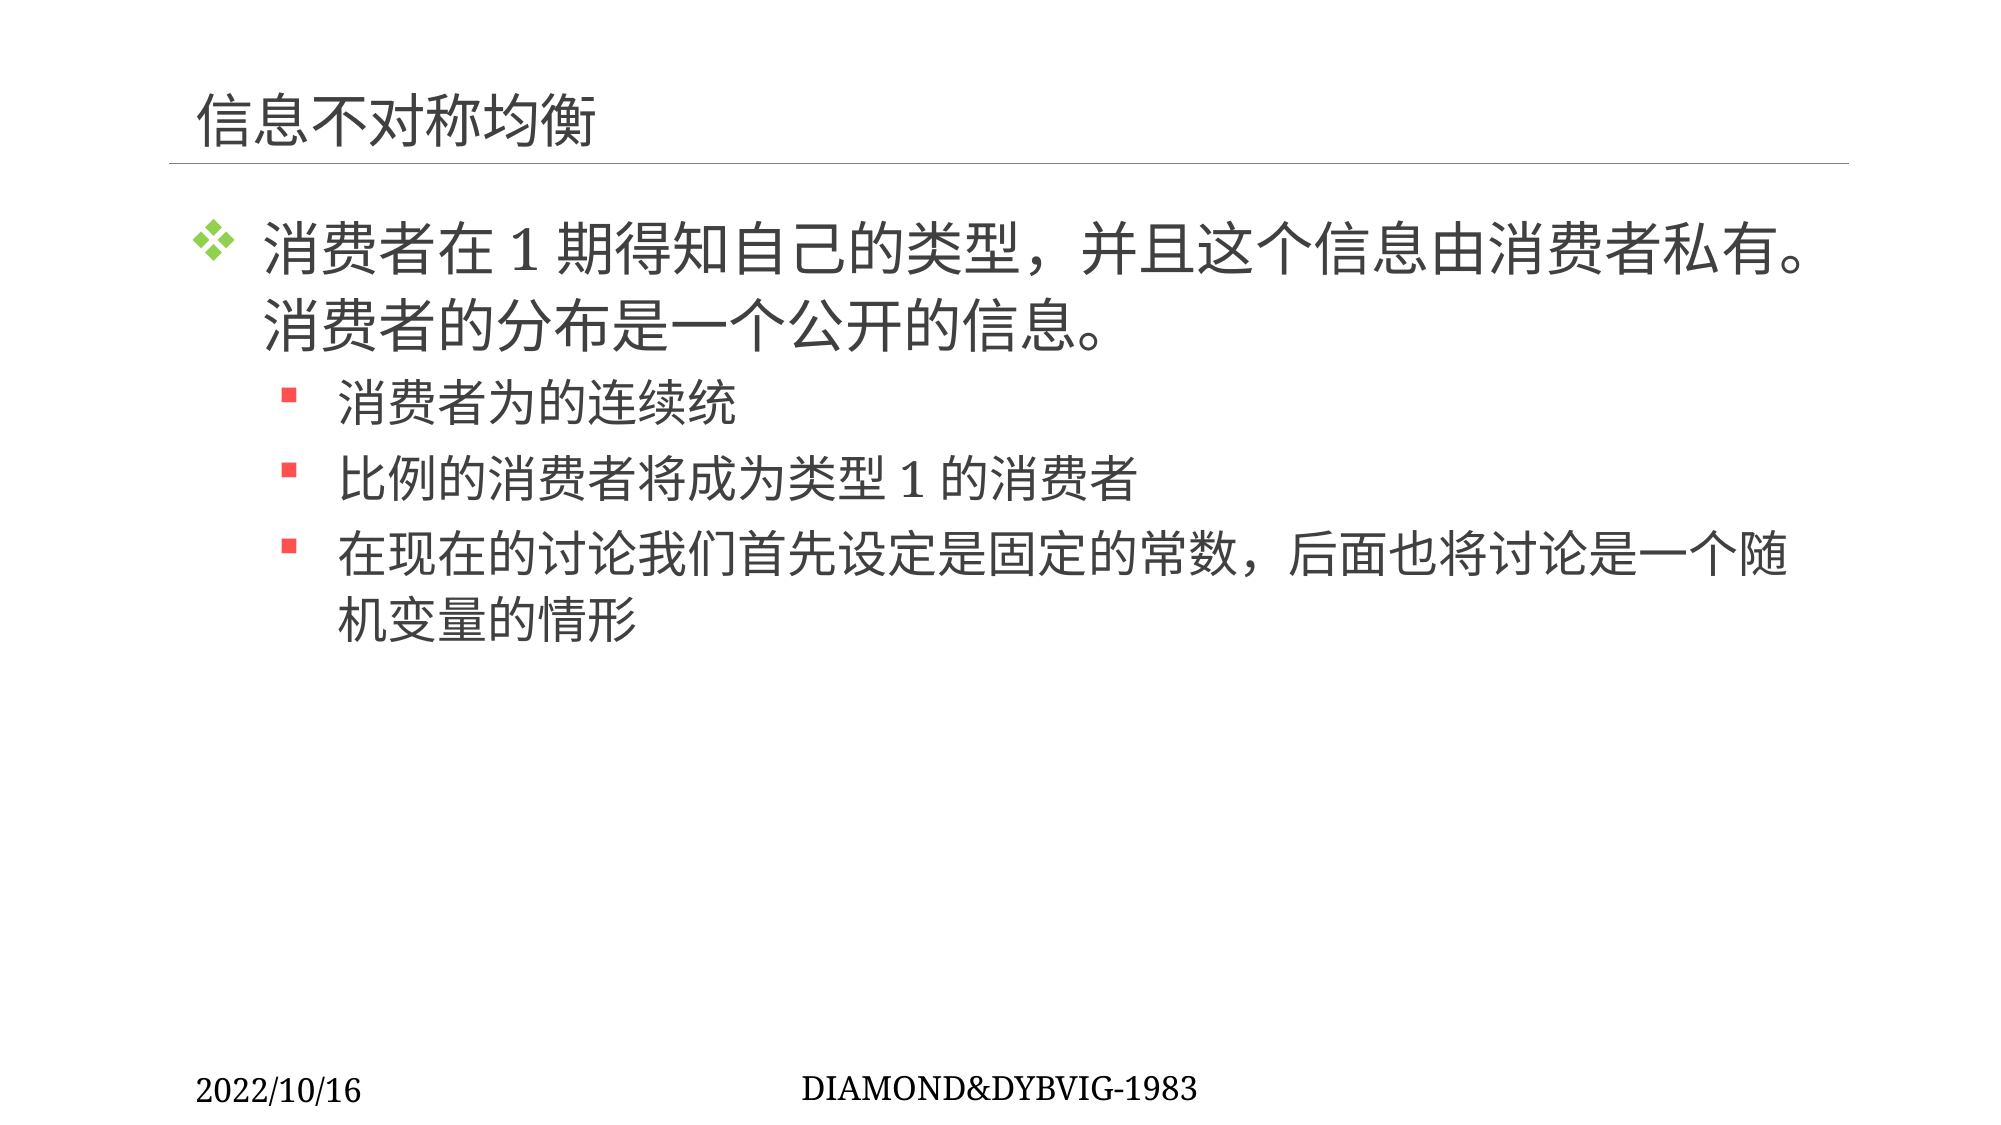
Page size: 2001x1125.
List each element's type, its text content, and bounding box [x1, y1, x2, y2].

title 信息不对称均衡 [180, 47, 1830, 162]
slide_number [180, 1059, 495, 1120]
footer Diamond&Dybvig-1983 [527, 1059, 1473, 1120]
